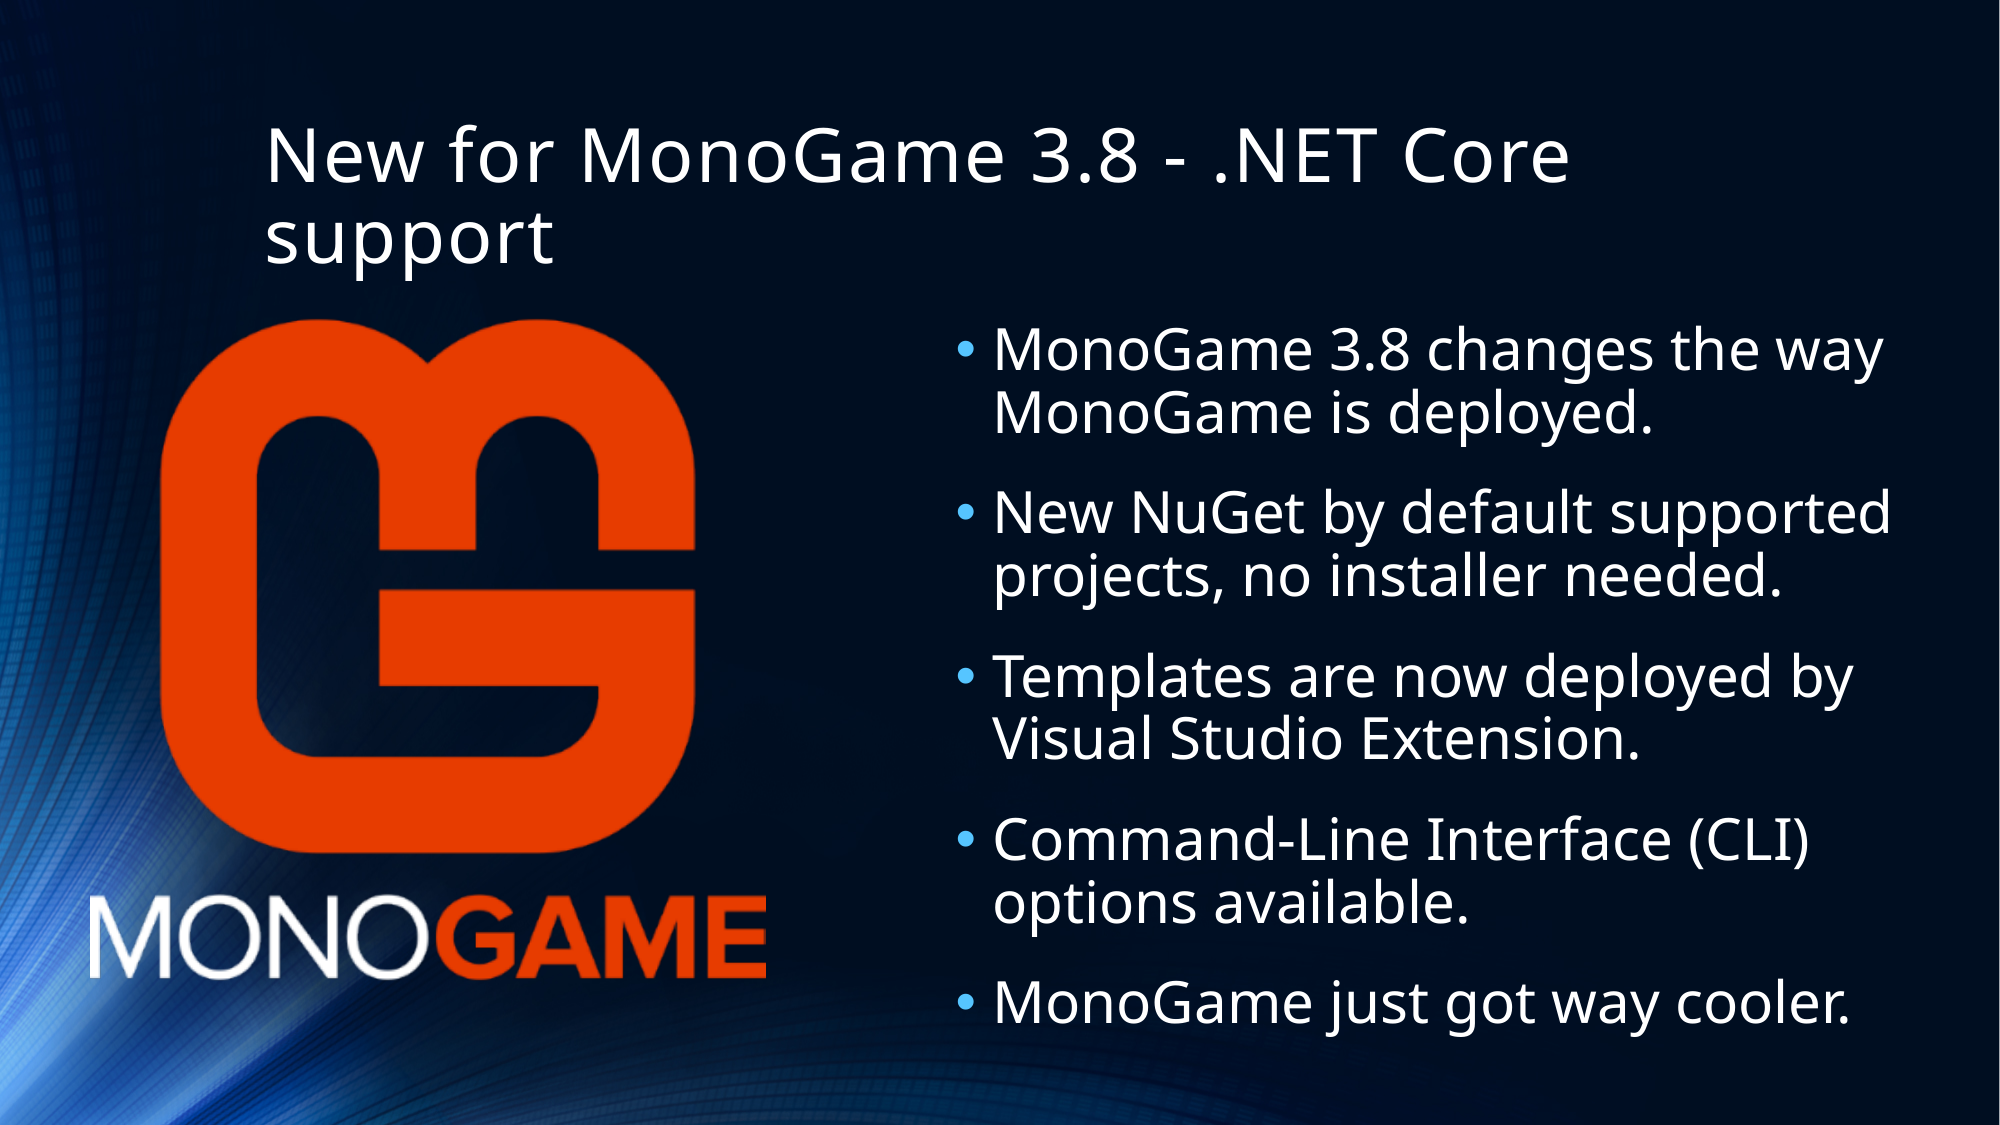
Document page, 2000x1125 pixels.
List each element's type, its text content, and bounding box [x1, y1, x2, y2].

title New for MonoGame 3.8 - .NET Core support [249, 62, 1750, 288]
picture [0, 0, 2000, 1125]
list MonoGame 3.8 changes the way MonoGame is deployed. New NuGet by default supported projects, no installer needed. Templates are now deployed by Visual Studio Extension. Command-Line Interface (CLI) options available. MonoGame just got way cooler. [940, 312, 1933, 1095]
